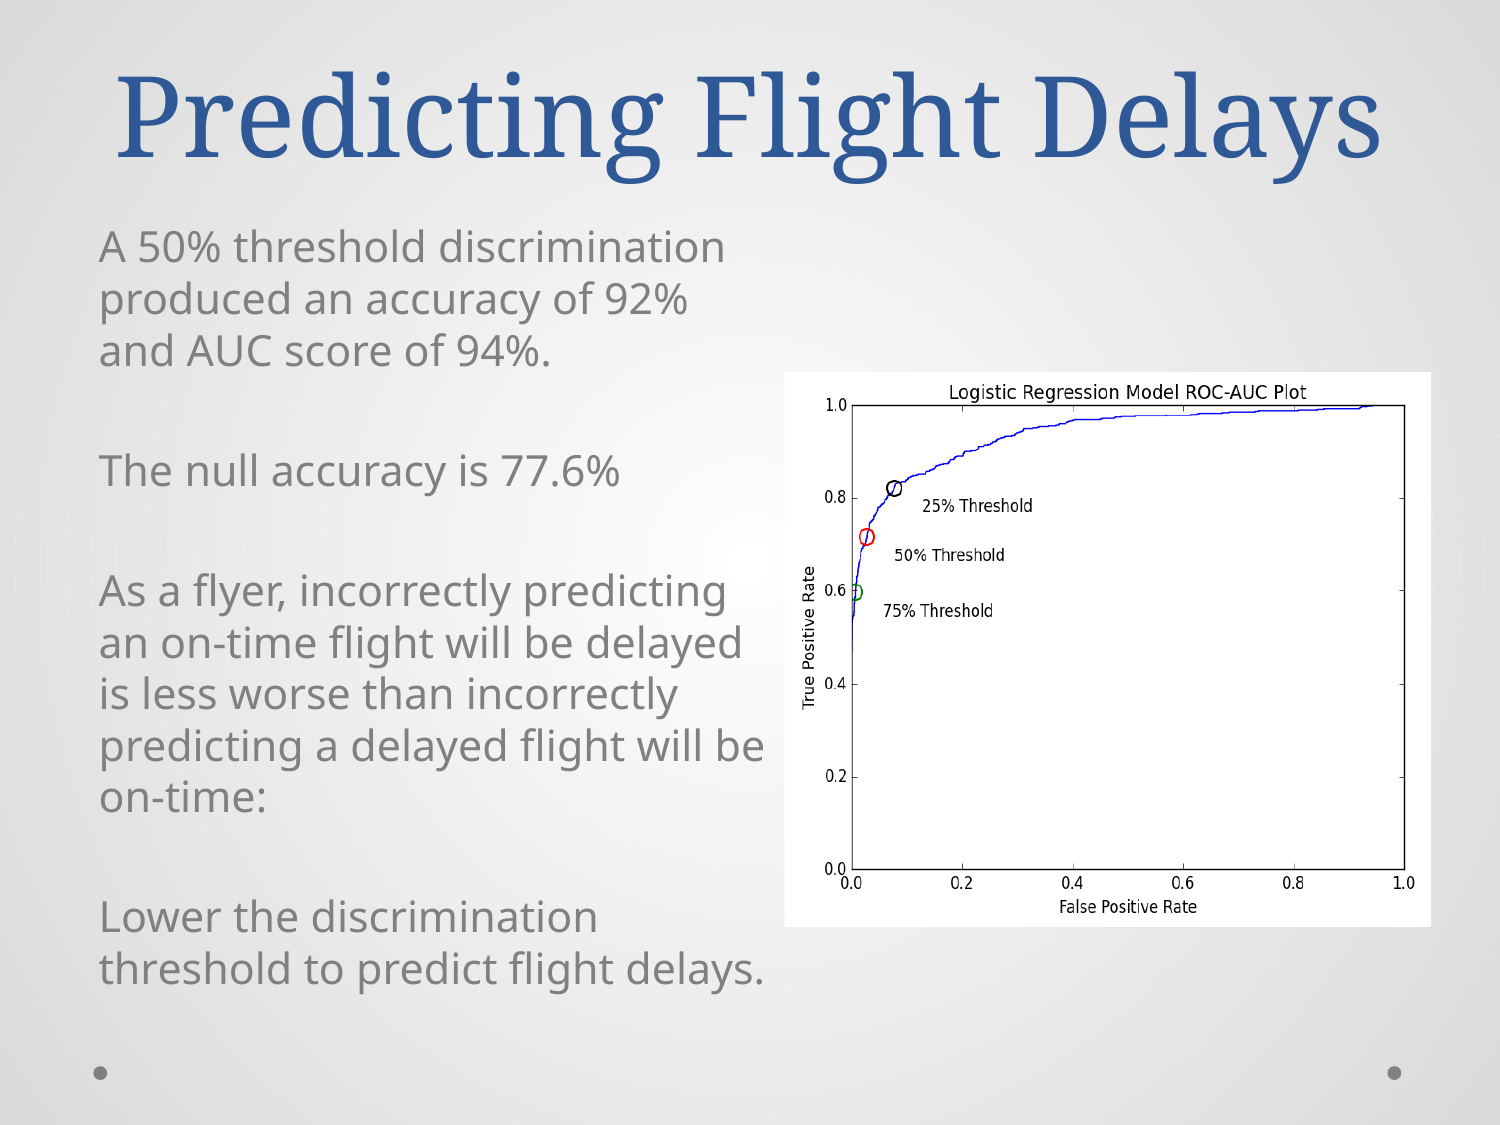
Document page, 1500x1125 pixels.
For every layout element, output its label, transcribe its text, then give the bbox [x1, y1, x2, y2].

list A 50% threshold discrimination produced an accuracy of 92% and AUC score of 94%. The null accuracy is 77.6% As a flyer, incorrectly predicting an on-time flight will be delayed is less worse than incorrectly predicting a delayed flight will be on-time: Lower the discrimination threshold to predict flight delays. [83, 212, 784, 1013]
title Predicting Flight Delays [75, 0, 1425, 188]
picture [784, 372, 1432, 927]
